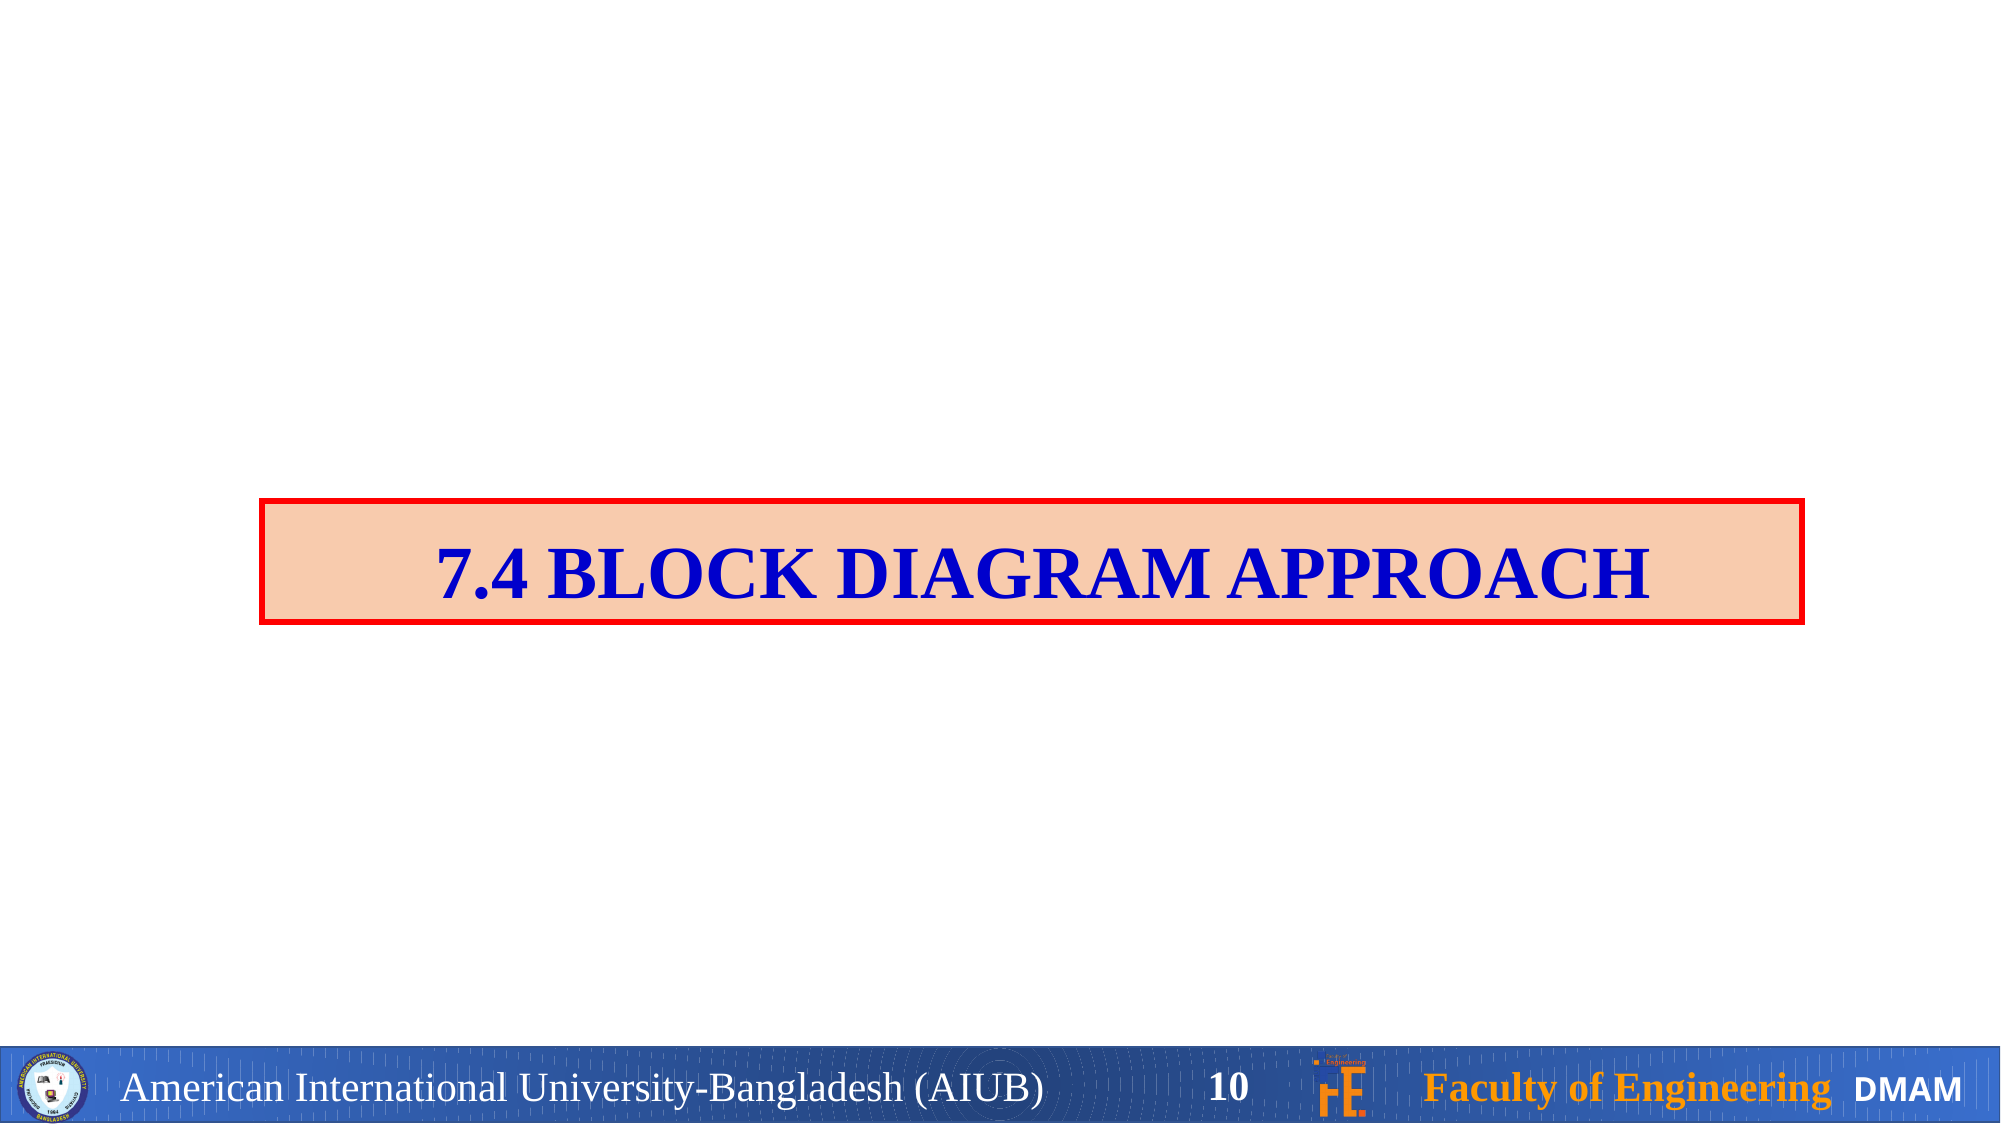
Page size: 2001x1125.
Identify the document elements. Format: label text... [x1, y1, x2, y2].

text_box 7.4 BLOCK DIAGRAM APPROACH [261, 501, 1803, 623]
text_box 10 [1146, 1053, 1311, 1114]
picture [1302, 1046, 1378, 1122]
picture [15, 1049, 90, 1125]
